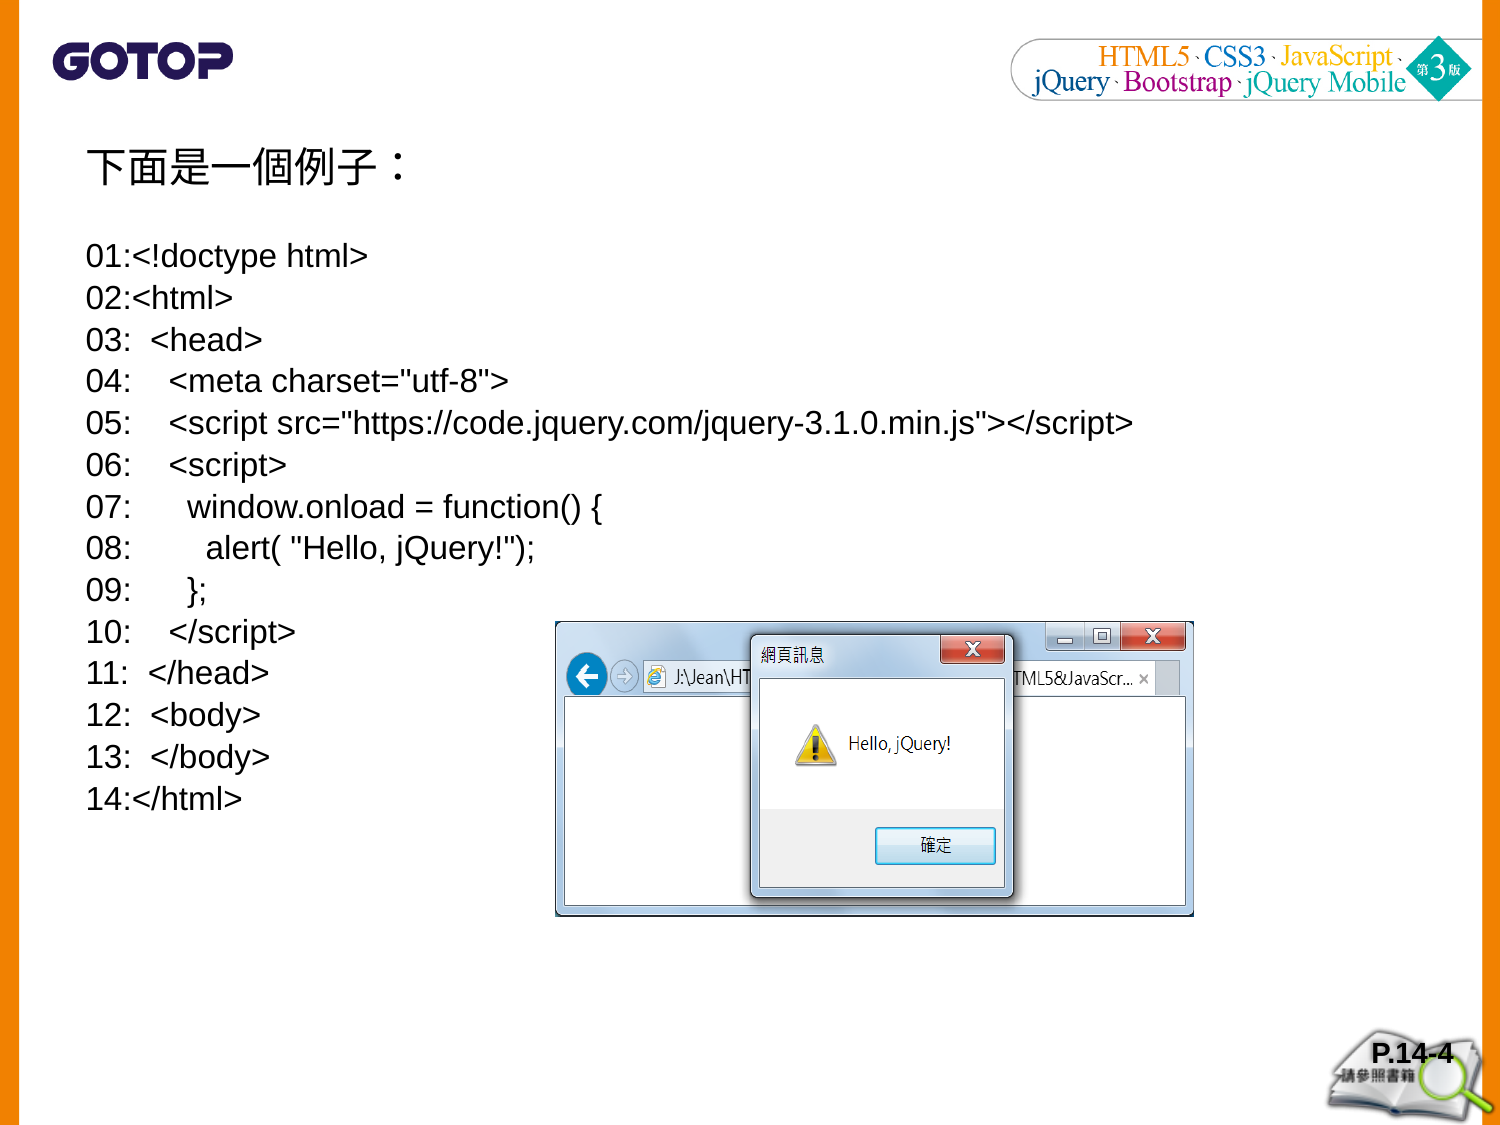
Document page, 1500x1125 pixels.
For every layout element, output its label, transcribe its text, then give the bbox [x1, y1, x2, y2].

list 下面是一個例子： 01:<!doctype html> 02:<html> 03: <head> 04: <meta charset="utf-8"> 05: <script src="https://code.jquery.com/jquery-3.1.0.min.js"></script> 06: <script> 07: window.onload = function() { 08: alert( "Hello, jQuery!"); 09: }; 10: </script> 11: </head> 12: <body> 13: </body> 14:</html> [70, 125, 1436, 1106]
picture [0, 0, 1500, 1125]
list P.14-4 [1293, 1016, 1469, 1069]
